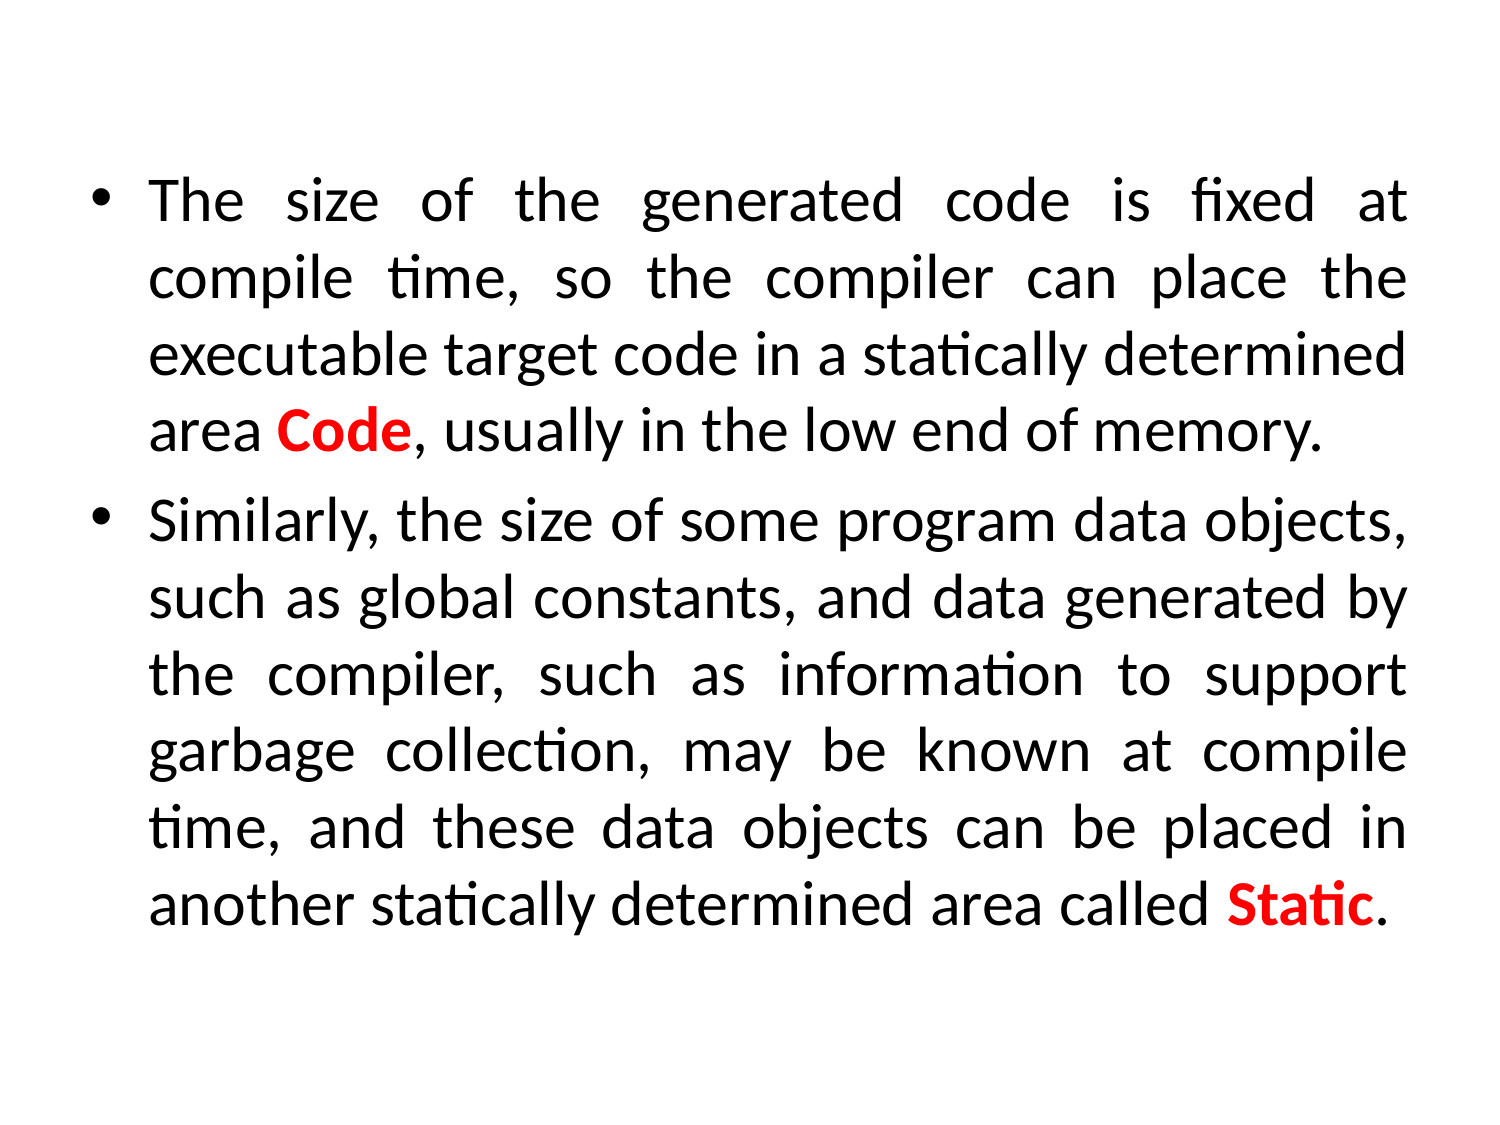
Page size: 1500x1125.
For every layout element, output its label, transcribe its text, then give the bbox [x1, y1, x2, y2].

list The size of the generated code is fixed at compile time, so the compiler can place the executable target code in a statically determined area Code, usually in the low end of memory. Similarly, the size of some program data objects, such as global constants, and data generated by the compiler, such as information to support garbage collection, may be known at compile time, and these data objects can be placed in another statically determined area called Static. [75, 149, 1425, 1005]
